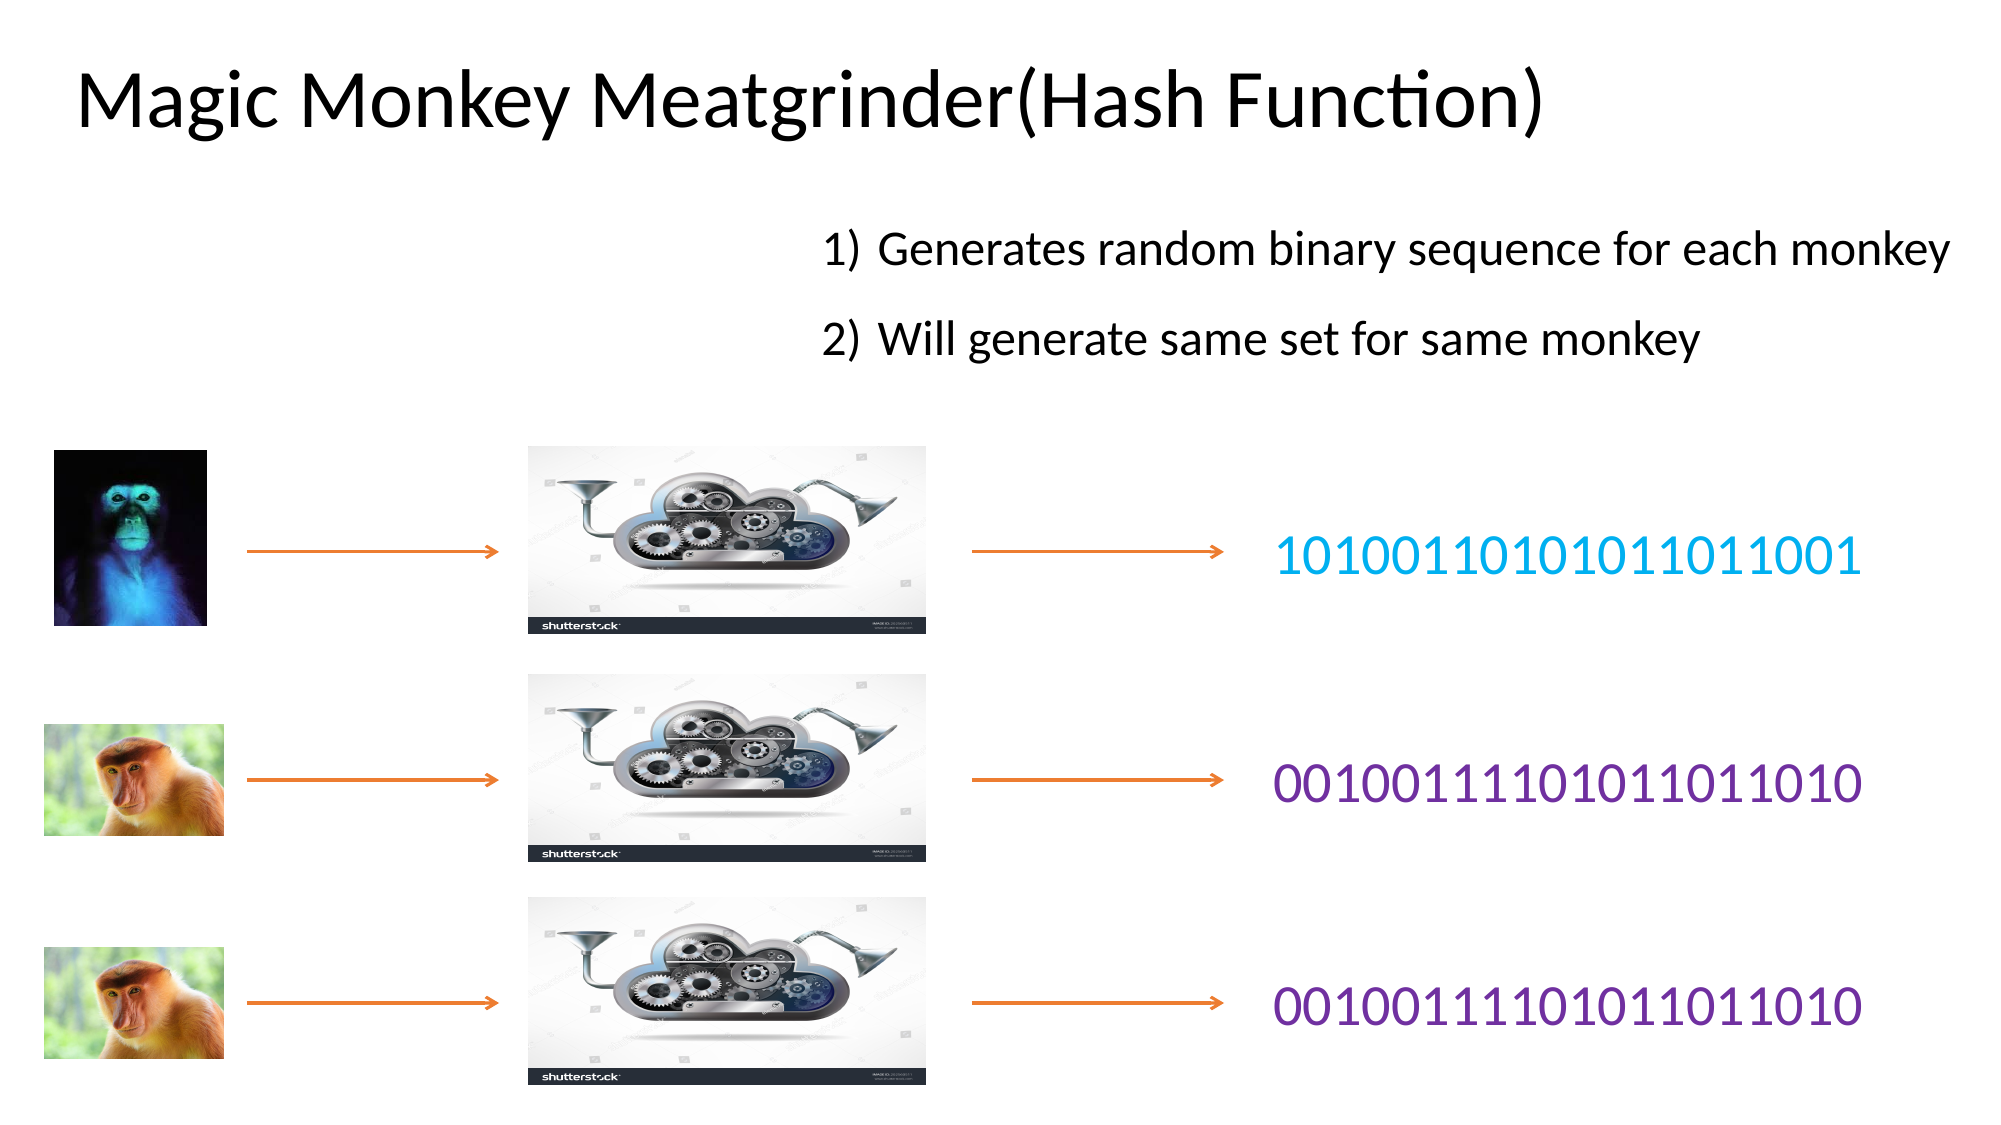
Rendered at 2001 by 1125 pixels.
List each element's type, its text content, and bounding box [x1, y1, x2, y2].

picture [528, 674, 926, 862]
text_box Magic Monkey Meatgrinder(Hash Function) [60, 36, 1827, 152]
picture [528, 897, 926, 1085]
picture [54, 450, 207, 626]
text_box 10100110101011011001 [1258, 508, 1891, 594]
text_box 00100111101011011010 [1258, 737, 1891, 822]
picture [528, 446, 926, 634]
text_box Generates random binary sequence for each monkey Will generate same set for same monkey [806, 178, 1967, 374]
picture [44, 724, 224, 836]
text_box 00100111101011011010 [1258, 960, 1891, 1045]
picture [44, 947, 224, 1059]
